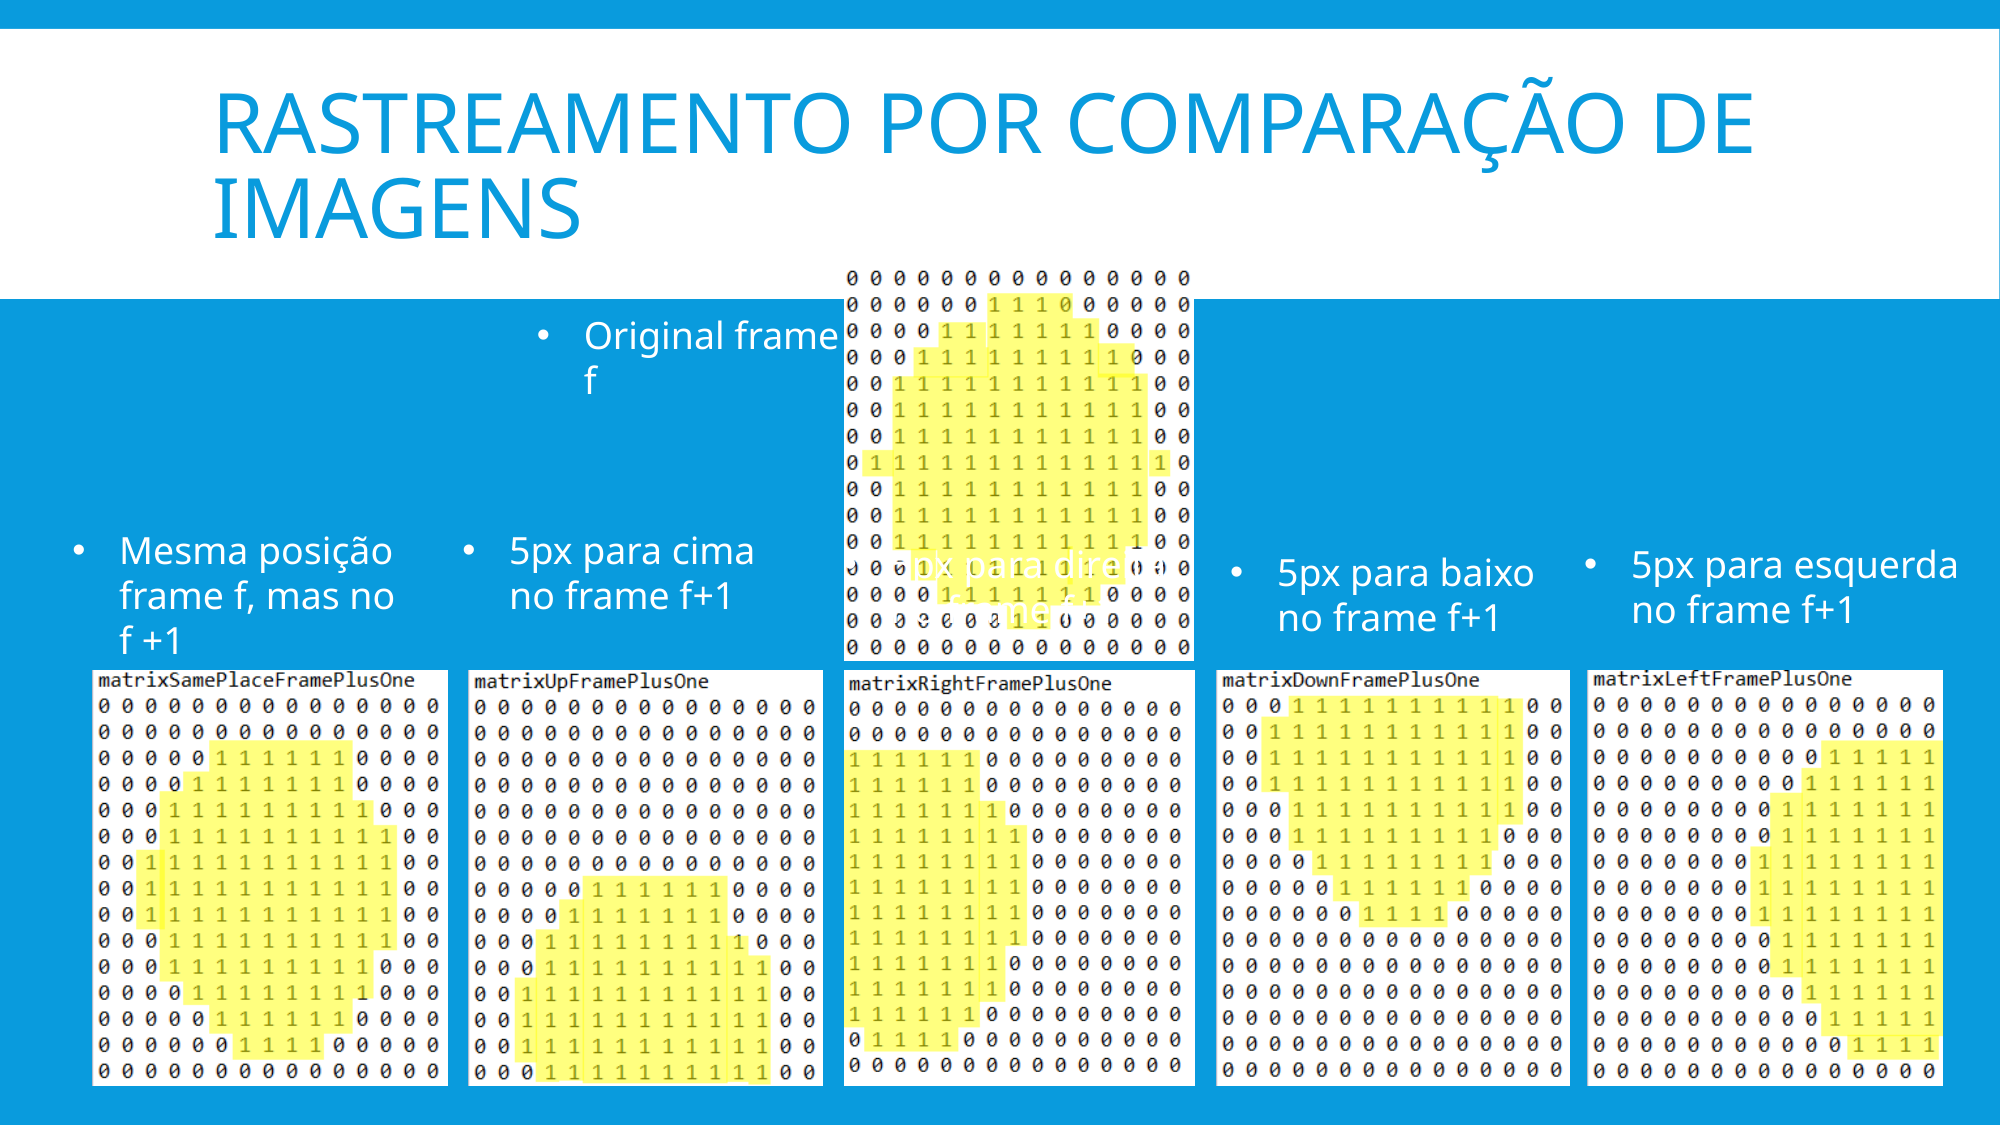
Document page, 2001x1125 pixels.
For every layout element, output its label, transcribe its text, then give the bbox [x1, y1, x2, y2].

text_box 5px para direita no frame f+1 [828, 533, 837, 639]
text_box 5px para esquerda no frame f+1 [1569, 533, 1981, 639]
title Rastreamento por comparação de imagens [197, 46, 1803, 295]
text_box Mesma posição frame f, mas no f +1 [57, 519, 413, 669]
text_box 5px para baixo no frame f+1 [1215, 541, 1570, 647]
text_box Original frame f [522, 304, 837, 410]
text_box 5px para cima no frame f+1 [447, 519, 802, 624]
picture [843, 267, 1194, 660]
picture [93, 671, 447, 1085]
picture [469, 671, 822, 1085]
picture [1588, 671, 1942, 1085]
picture [1217, 671, 1569, 1085]
picture [845, 671, 1194, 1085]
